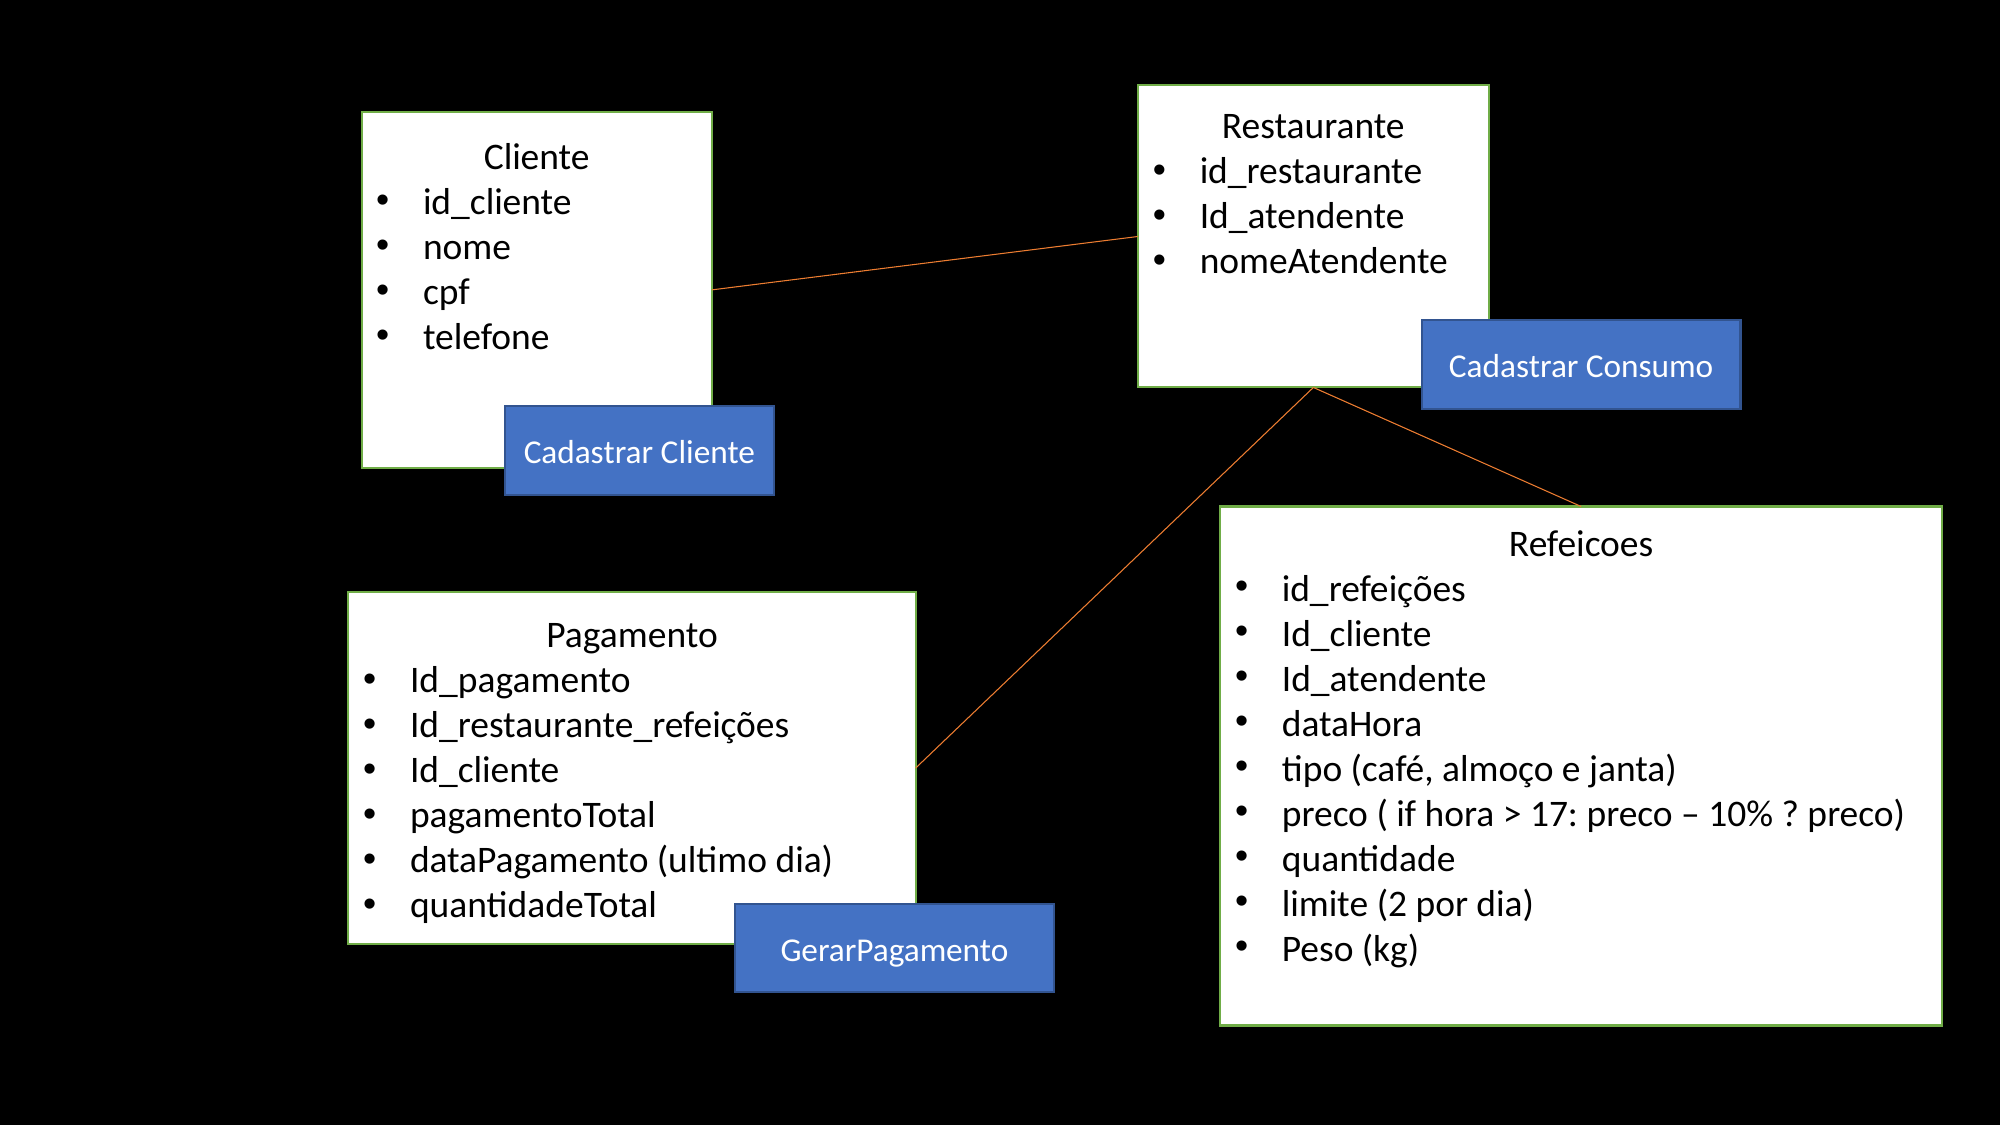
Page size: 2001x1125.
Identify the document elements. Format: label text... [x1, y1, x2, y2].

text_box Refeicoes id_refeições Id_cliente Id_atendente dataHora tipo (café, almoço e janta) preco ( if hora > 17: preco – 10% ? preco) quantidade limite (2 por dia) Peso (kg) [1219, 505, 1943, 1027]
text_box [711, 236, 1139, 290]
text_box Restaurante id_restaurante Id_atendente nomeAtendente [1137, 84, 1490, 387]
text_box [1314, 387, 1582, 507]
text_box Cadastrar Cliente [504, 405, 775, 496]
text_box Cliente id_cliente nome cpf telefone [361, 111, 713, 469]
text_box GerarPagamento [734, 903, 1055, 993]
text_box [915, 387, 1314, 768]
text_box Pagamento Id_pagamento Id_restaurante_refeições Id_cliente pagamentoTotal dataPagamento (ultimo dia) quantidadeTotal [347, 591, 917, 945]
text_box Cadastrar Consumo [1421, 319, 1742, 410]
